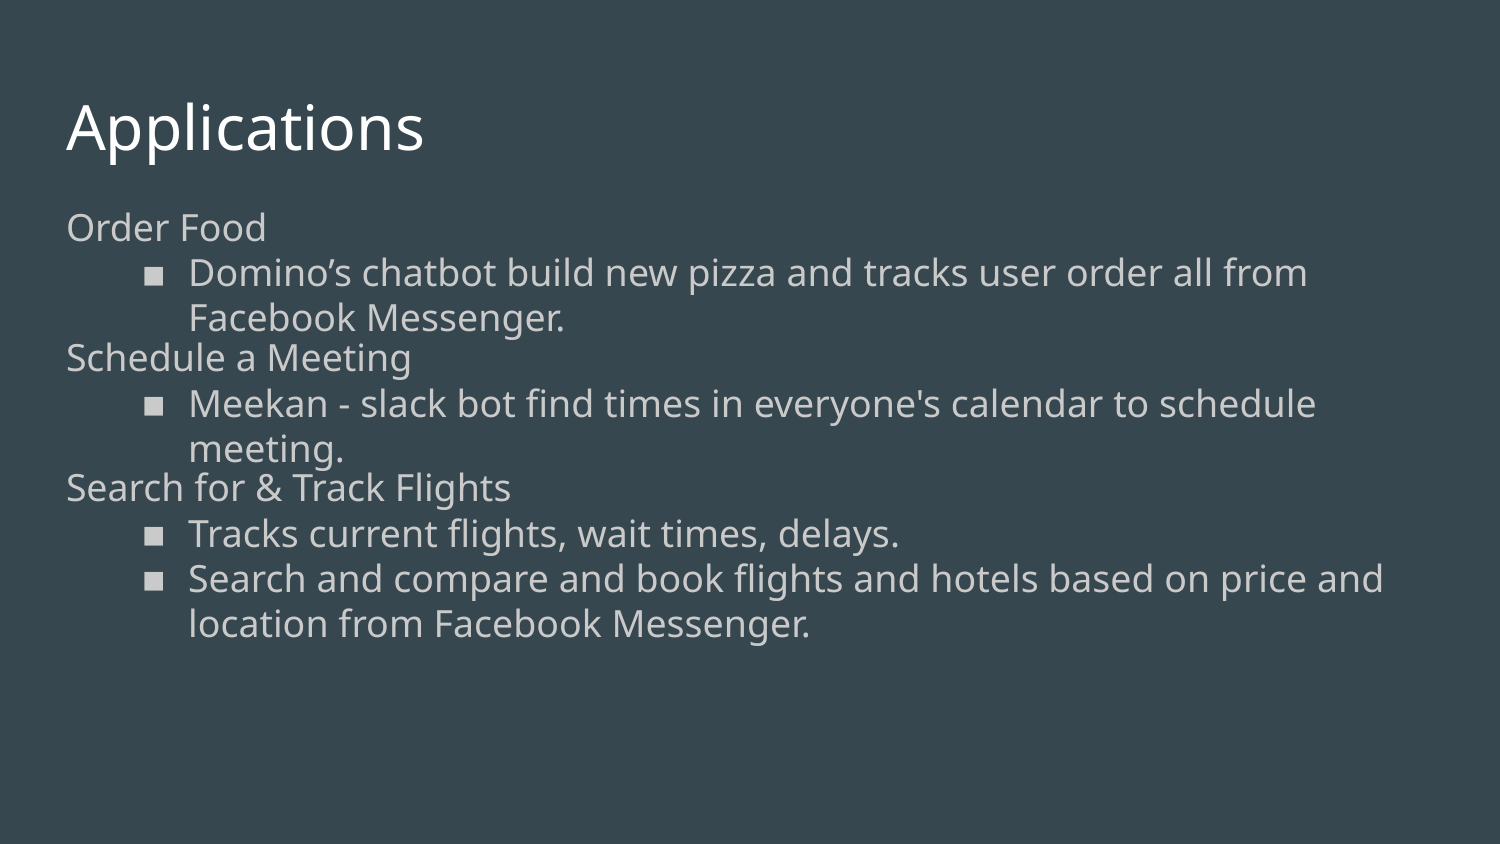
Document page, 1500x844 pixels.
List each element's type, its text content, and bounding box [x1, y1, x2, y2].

list Order Food Domino’s chatbot build new pizza and tracks user order all from Facebook Messenger. Schedule a Meeting Meekan - slack bot find times in everyone's calendar to schedule meeting. Search for & Track Flights Tracks current flights, wait times, delays. Search and compare and book flights and hotels based on price and location from Facebook Messenger. [51, 189, 1449, 750]
title Applications [51, 72, 1449, 167]
